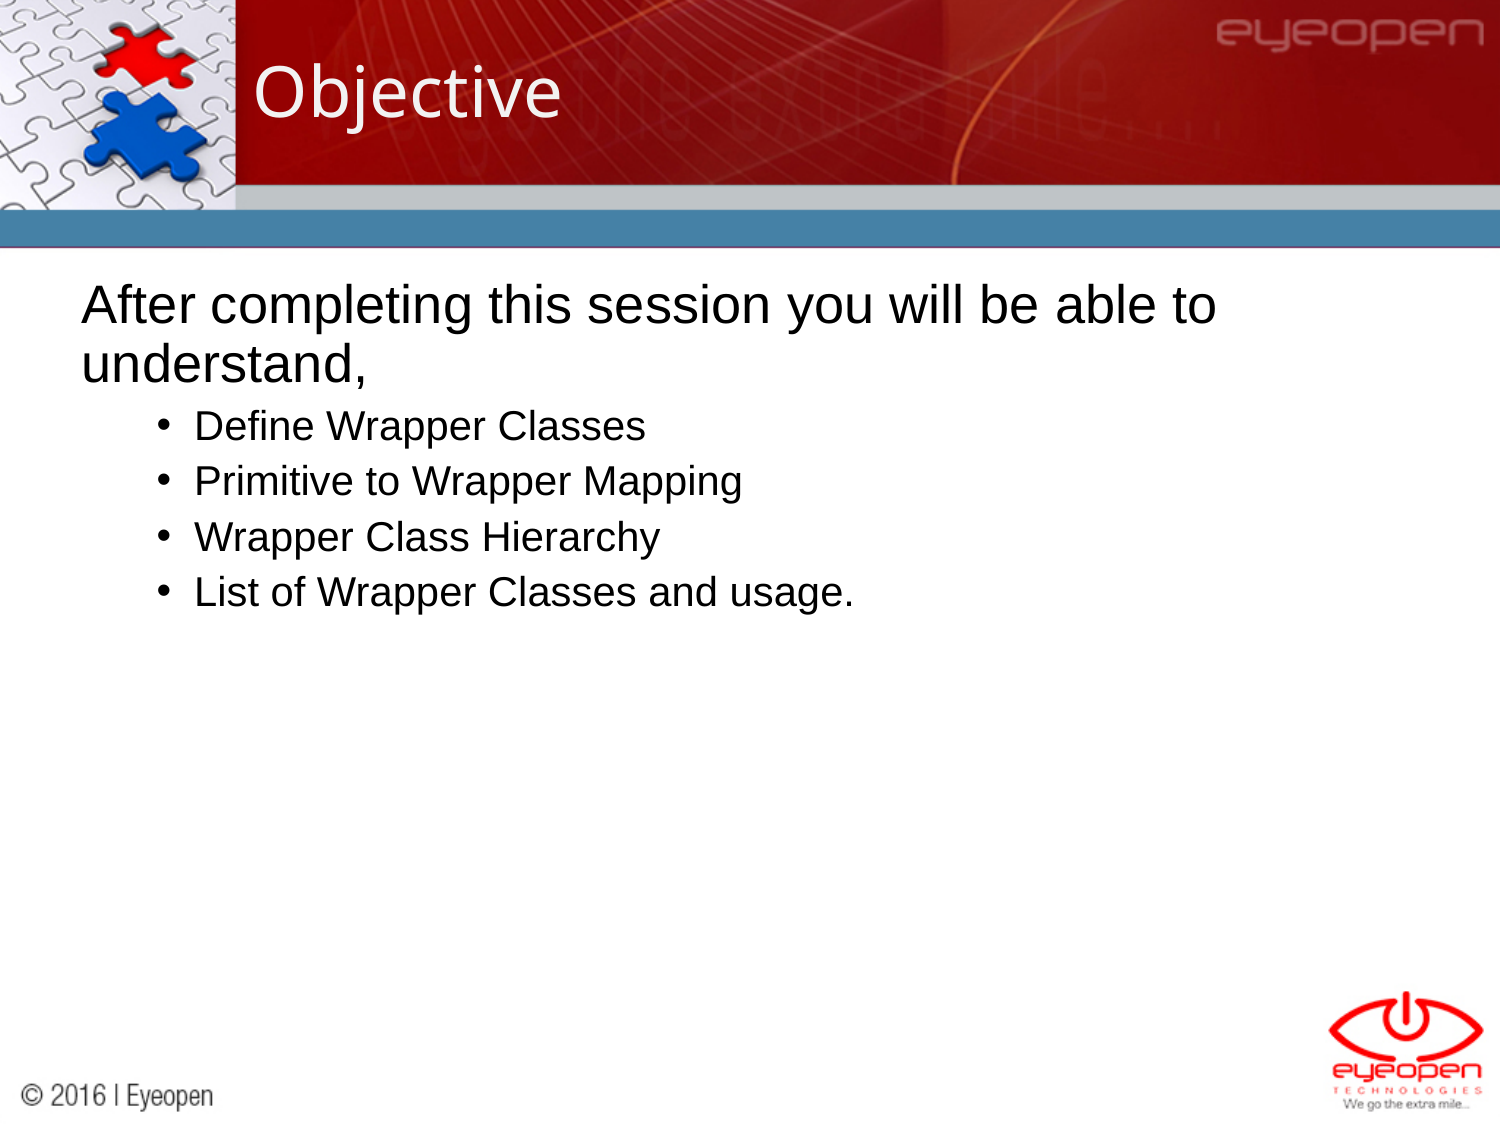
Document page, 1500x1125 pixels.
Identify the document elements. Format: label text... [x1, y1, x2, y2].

list After completing this session you will be able to understand, Define Wrapper Classes Primitive to Wrapper Mapping Wrapper Class Hierarchy List of Wrapper Classes and usage. [66, 269, 1425, 990]
picture [0, 0, 1500, 1125]
title Objective [237, 2, 1500, 188]
